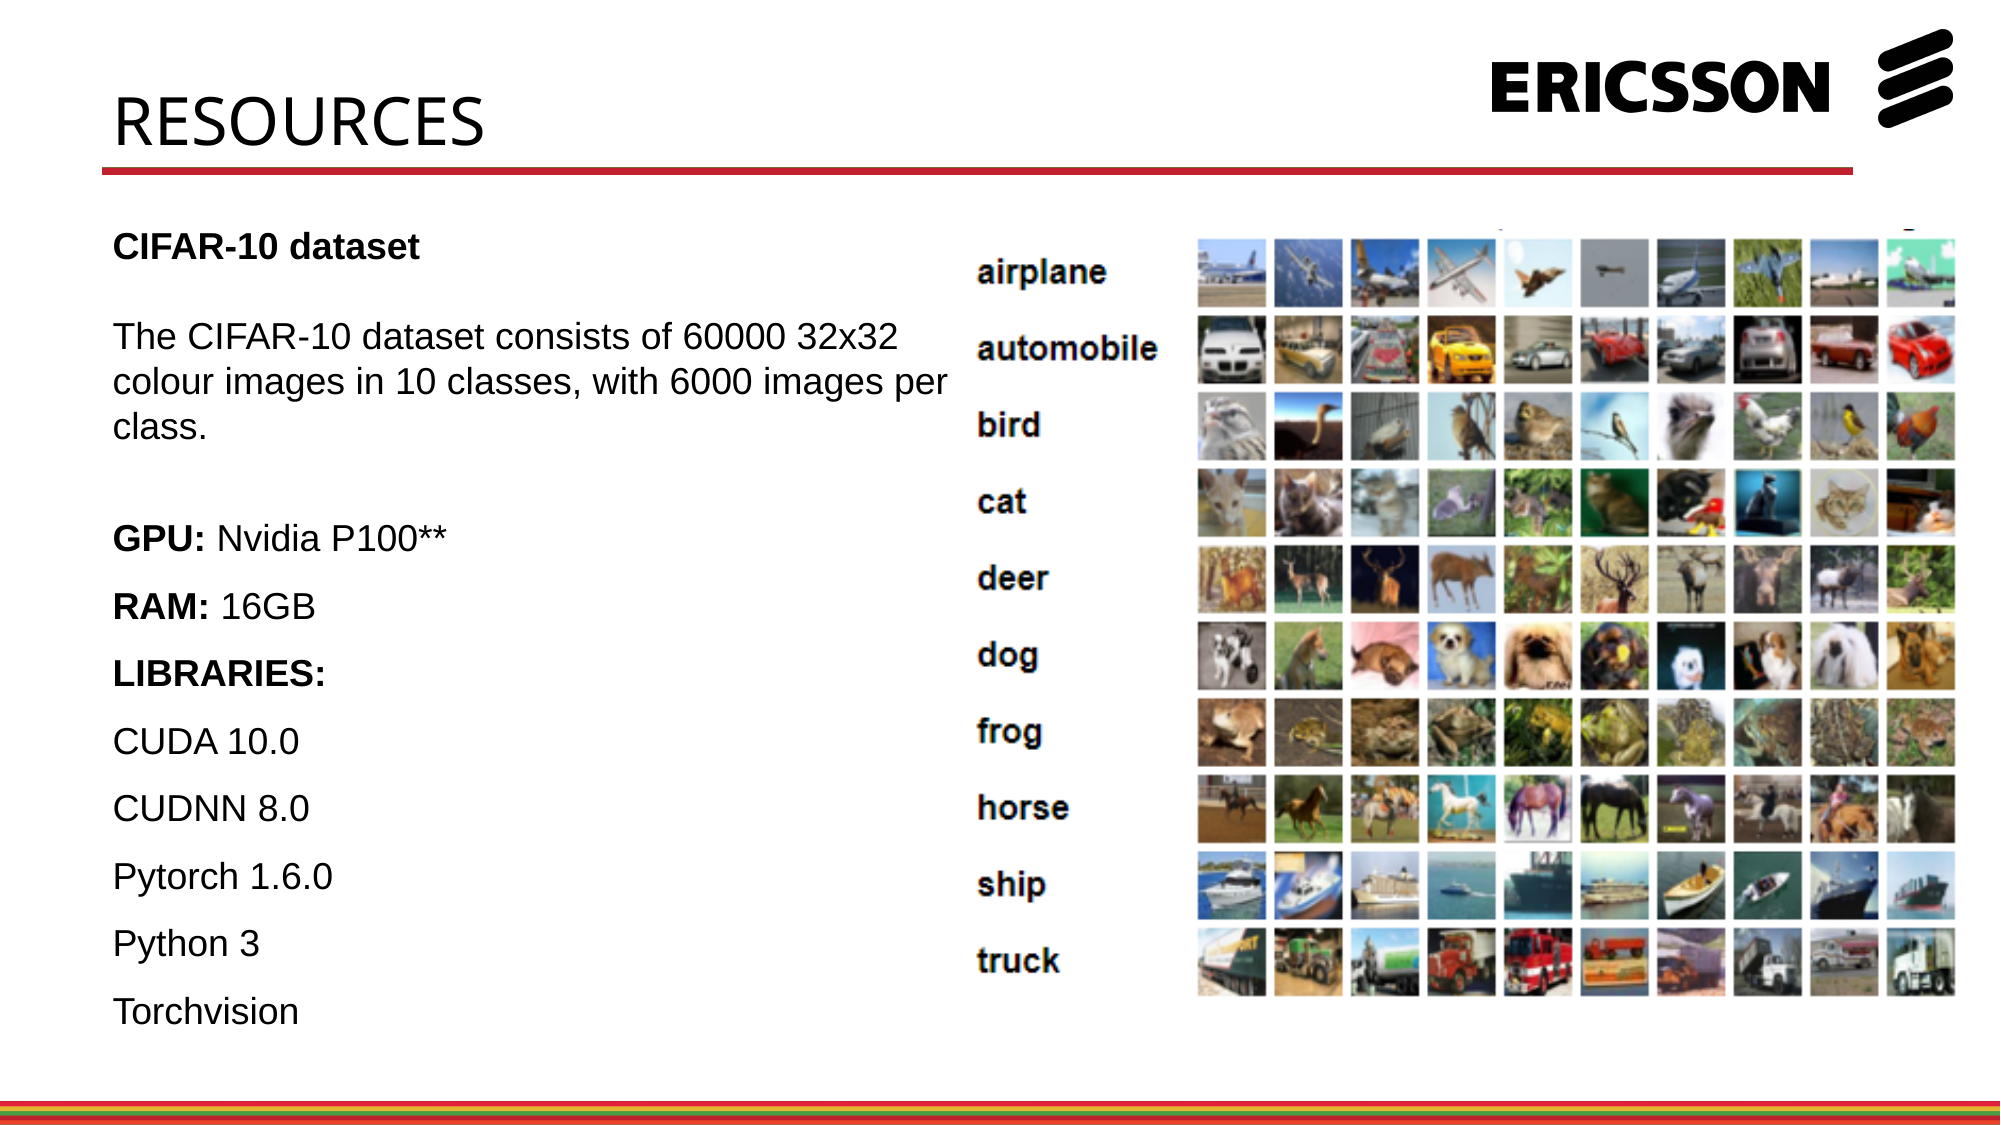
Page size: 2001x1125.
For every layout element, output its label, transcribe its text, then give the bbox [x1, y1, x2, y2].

text_box RESOURCES [97, 71, 1098, 167]
picture [1492, 29, 1953, 128]
text_box CIFAR-10 dataset The CIFAR-10 dataset consists of 60000 32x32 colour images in 10 classes, with 6000 images per class. GPU: Nvidia P100** RAM: 16GB LIBRARIES: CUDA 10.0 CUDNN 8.0 Pytorch 1.6.0 Python 3 Torchvision [97, 214, 1000, 1040]
picture [102, 167, 1853, 175]
picture [0, 1101, 2000, 1125]
picture [971, 229, 1964, 1003]
